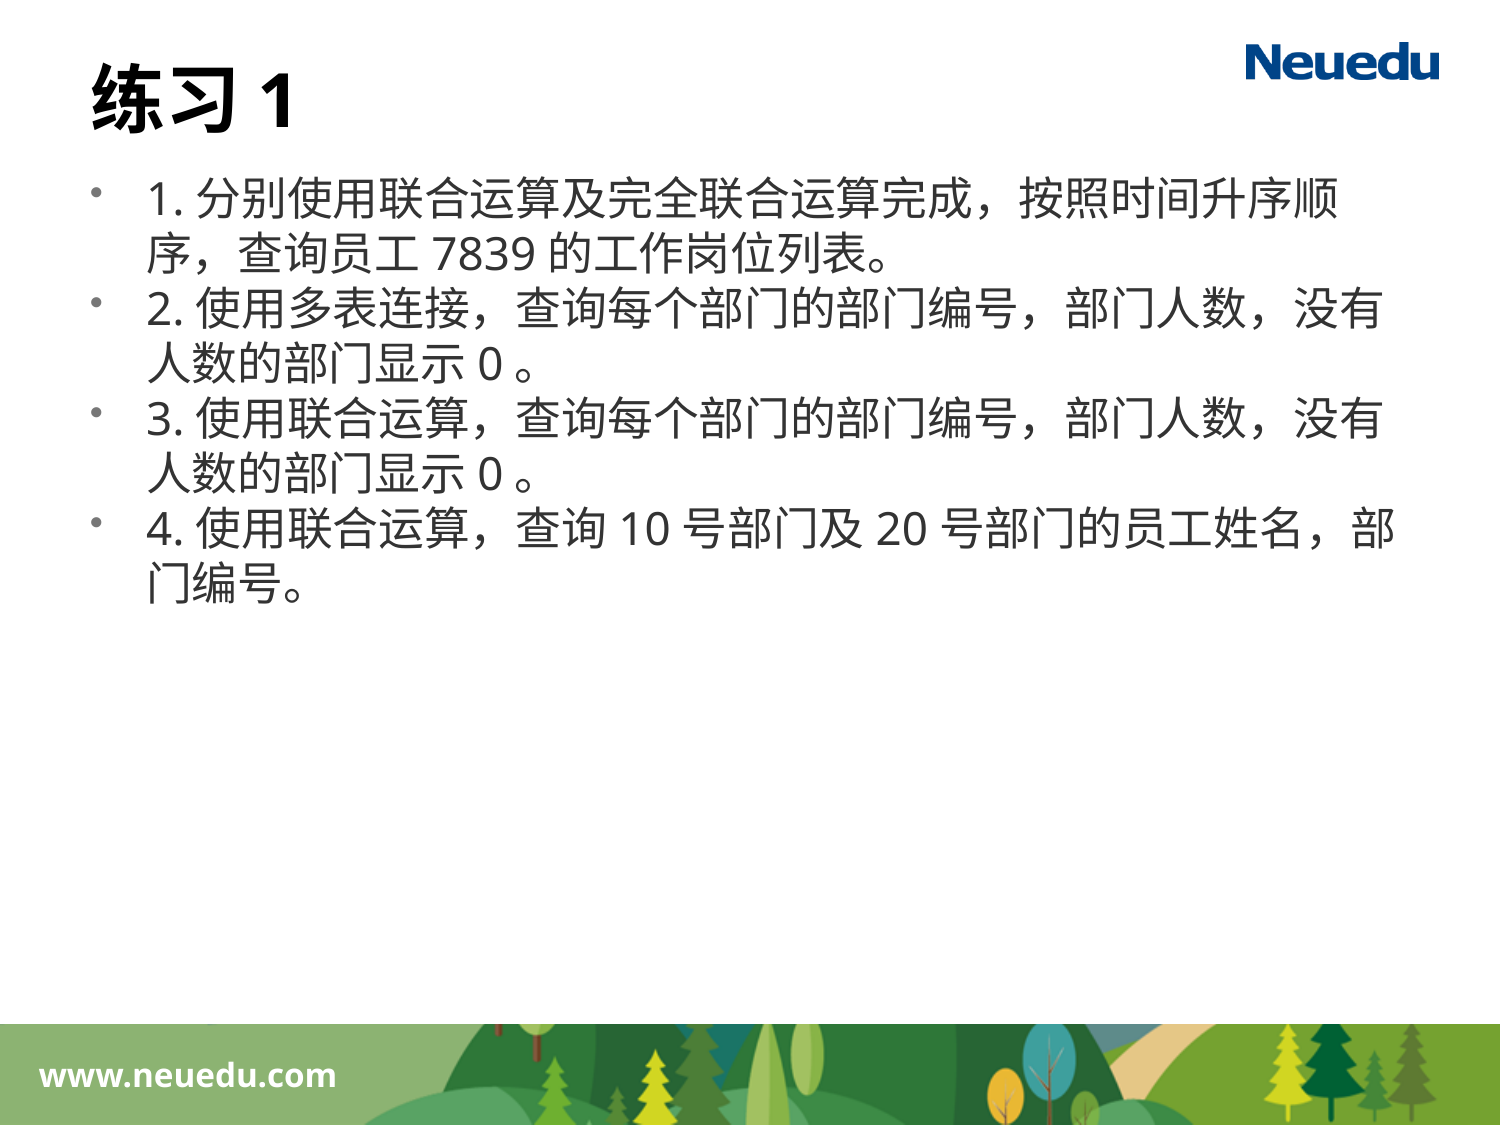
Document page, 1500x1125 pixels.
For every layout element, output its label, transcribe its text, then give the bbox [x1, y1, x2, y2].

picture [0, 1024, 1500, 1125]
picture [1246, 42, 1439, 80]
title 练习1 [75, 45, 1425, 150]
list 1.分别使用联合运算及完全联合运算完成，按照时间升序顺序，查询员工7839的工作岗位列表。 2.使用多表连接，查询每个部门的部门编号，部门人数，没有人数的部门显示0。 3.使用联合运算，查询每个部门的部门编号，部门人数，没有人数的部门显示0。 4.使用联合运算，查询10号部门及20号部门的员工姓名，部门编号。 [75, 162, 1425, 1005]
